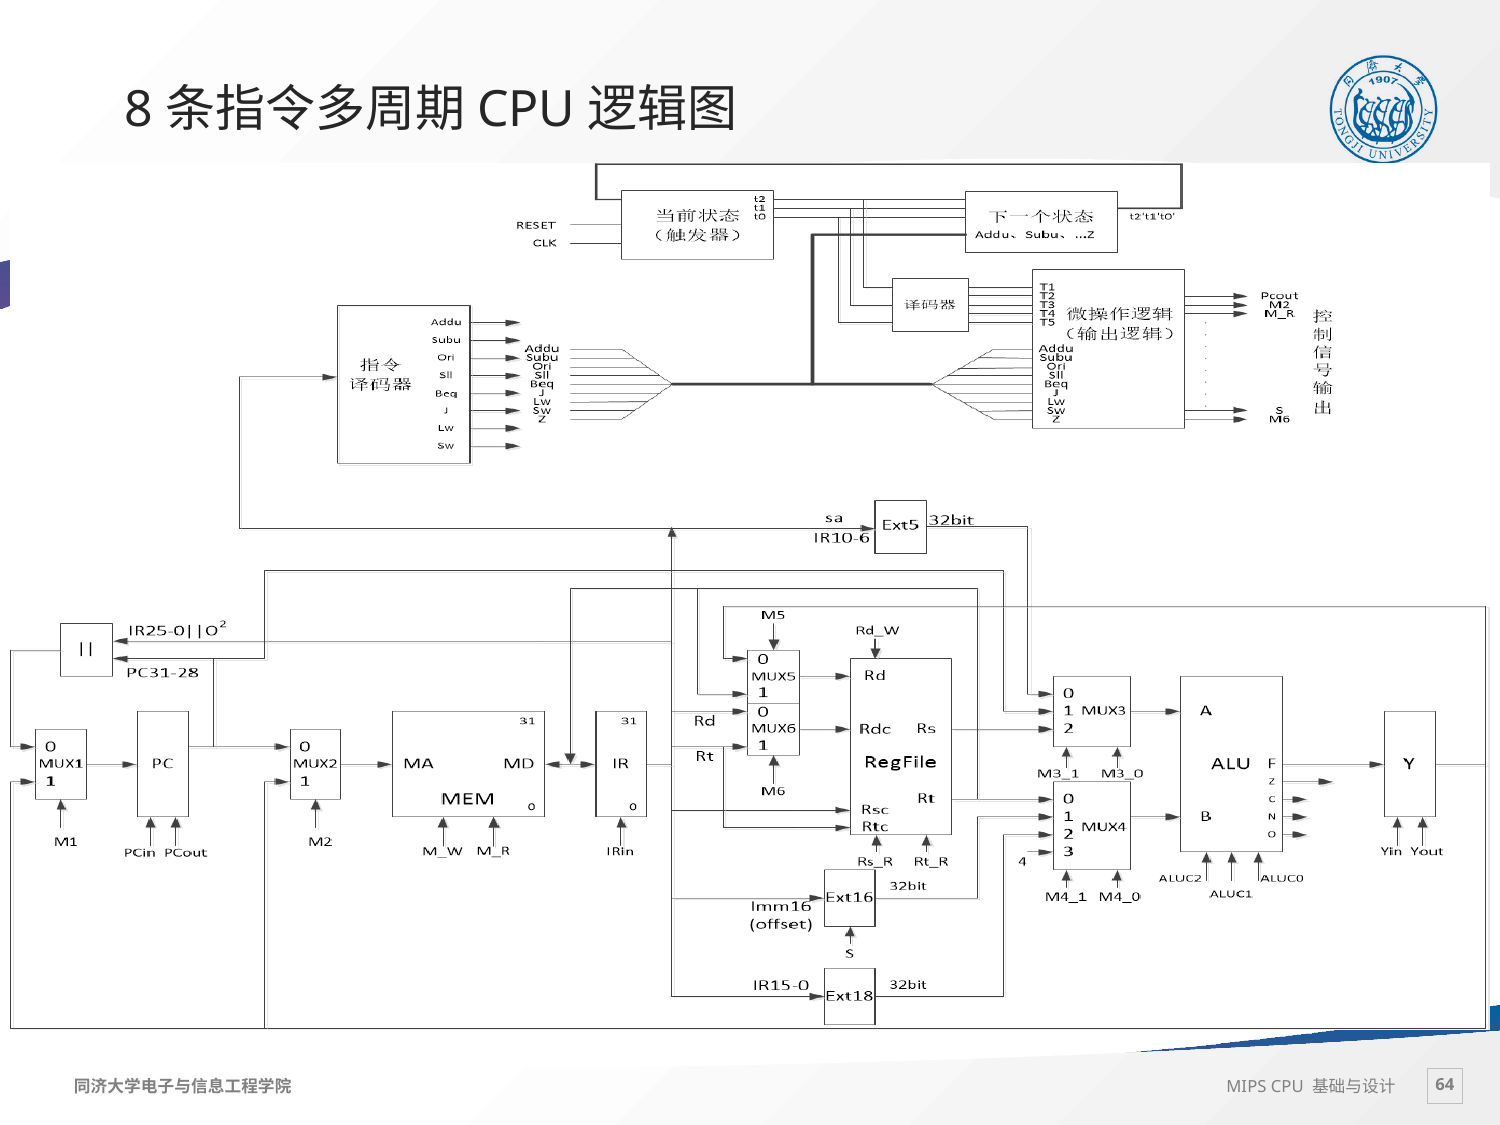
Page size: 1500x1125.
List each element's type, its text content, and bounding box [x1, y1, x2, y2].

picture [9, 40, 1491, 1030]
title 8条指令多周期CPU逻辑图 [60, 64, 1411, 162]
